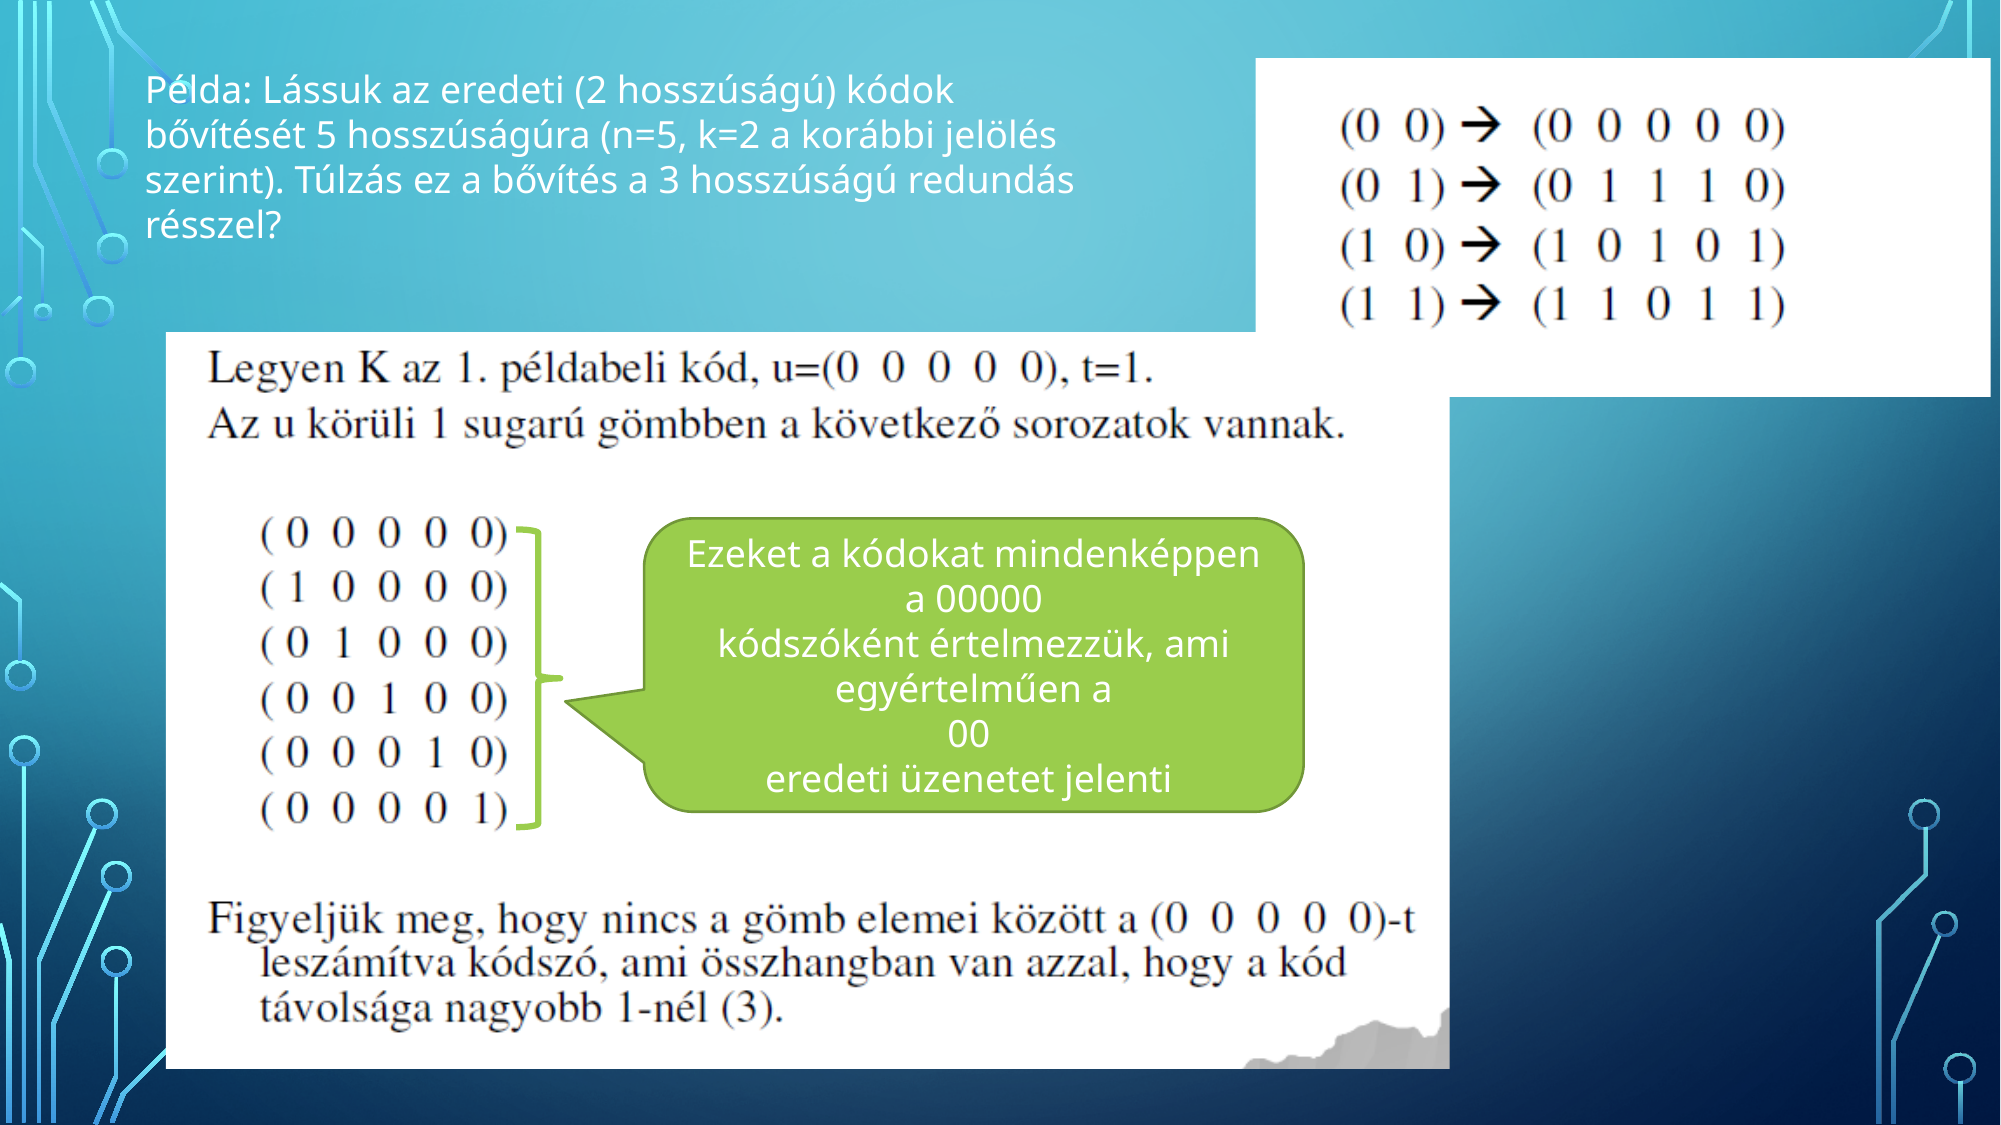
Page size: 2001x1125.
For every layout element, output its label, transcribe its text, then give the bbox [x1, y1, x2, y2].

text_box Példa: Lássuk az eredeti (2 hosszúságú) kódok bővítését 5 hosszúságúra (n=5, k=2 a korábbi jelölés szerint). Túlzás ez a bővítés a 3 hosszúságú redundás résszel? [130, 58, 1128, 254]
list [1255, 58, 1991, 398]
picture [165, 332, 1450, 1070]
